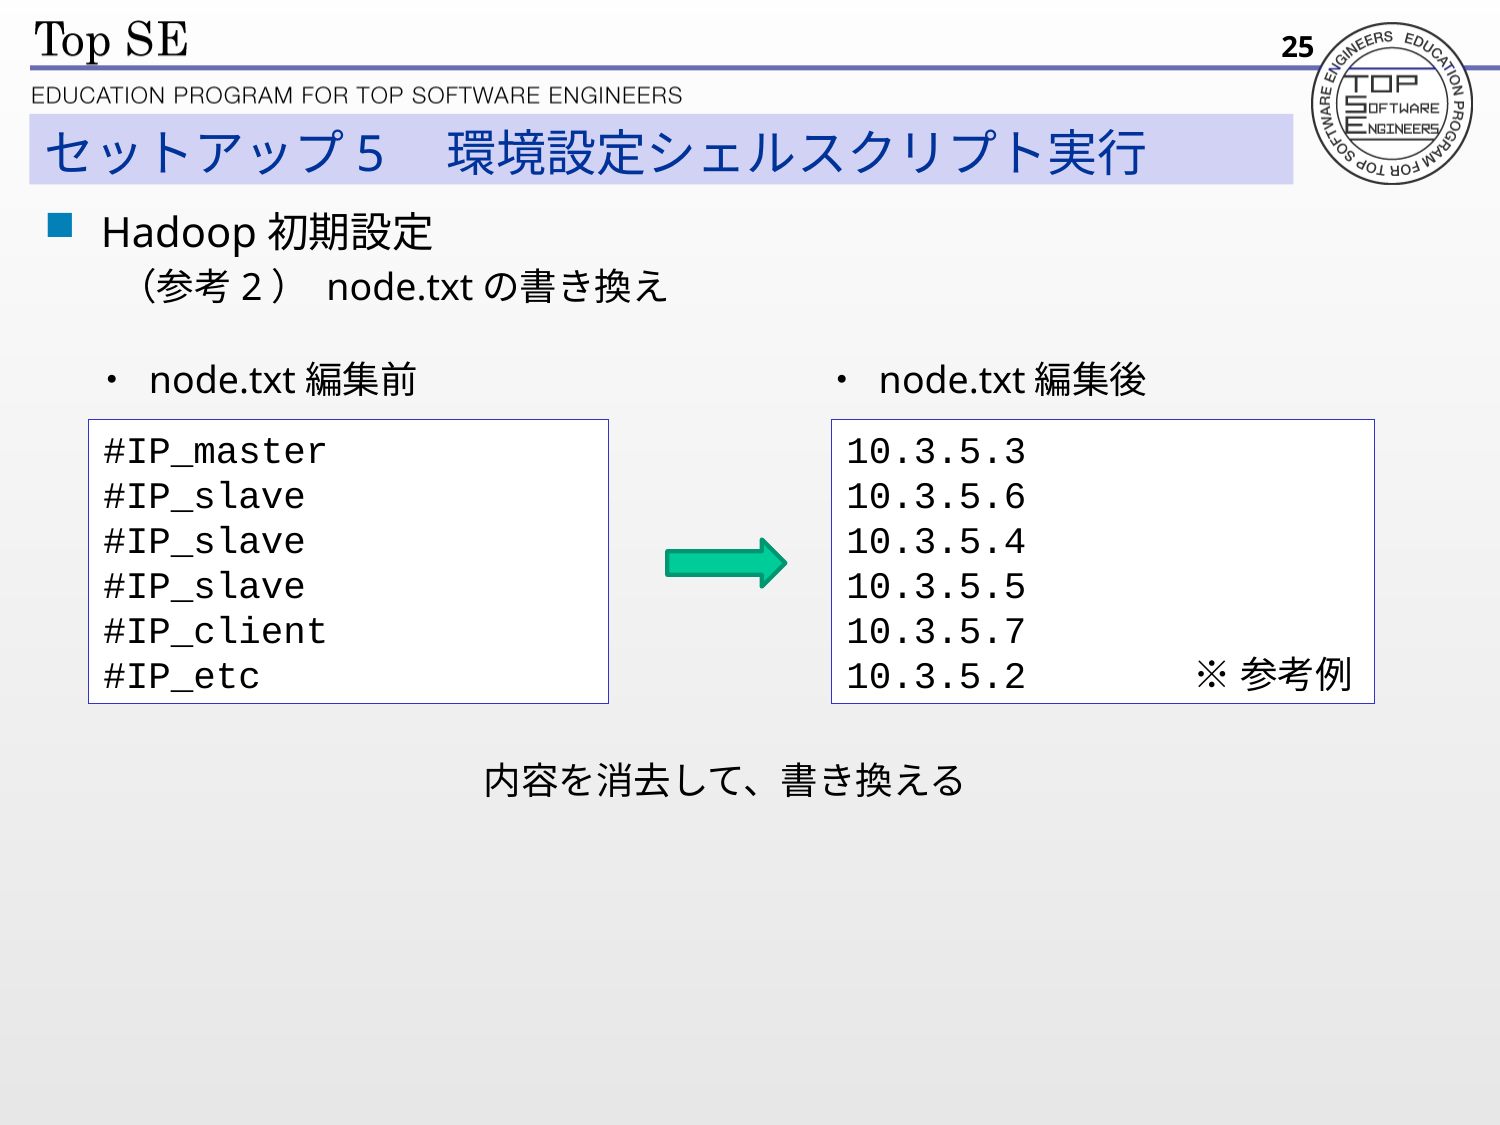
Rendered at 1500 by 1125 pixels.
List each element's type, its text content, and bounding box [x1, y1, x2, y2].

text_box 内容を消去して、書き換える [468, 749, 982, 810]
text_box ※参考例 [1179, 643, 1368, 704]
list Hadoop初期設定 （参考2） node.txtの書き換え [29, 197, 1471, 1038]
title セットアップ5 環境設定シェルスクリプト実行 [29, 113, 1294, 185]
text_box 10.3.5.3 10.3.5.6 10.3.5.4 10.3.5.5 10.3.5.7 10.3.5.2 [831, 419, 1375, 704]
slide_number 25 [1016, 20, 1330, 96]
text_box [665, 537, 788, 589]
text_box ・ node.txt編集前 [79, 348, 632, 454]
picture [0, 0, 1500, 1125]
text_box ・ node.txt編集後 [809, 348, 1223, 409]
text_box #IP_master #IP_slave #IP_slave #IP_slave #IP_client #IP_etc [88, 454, 609, 704]
